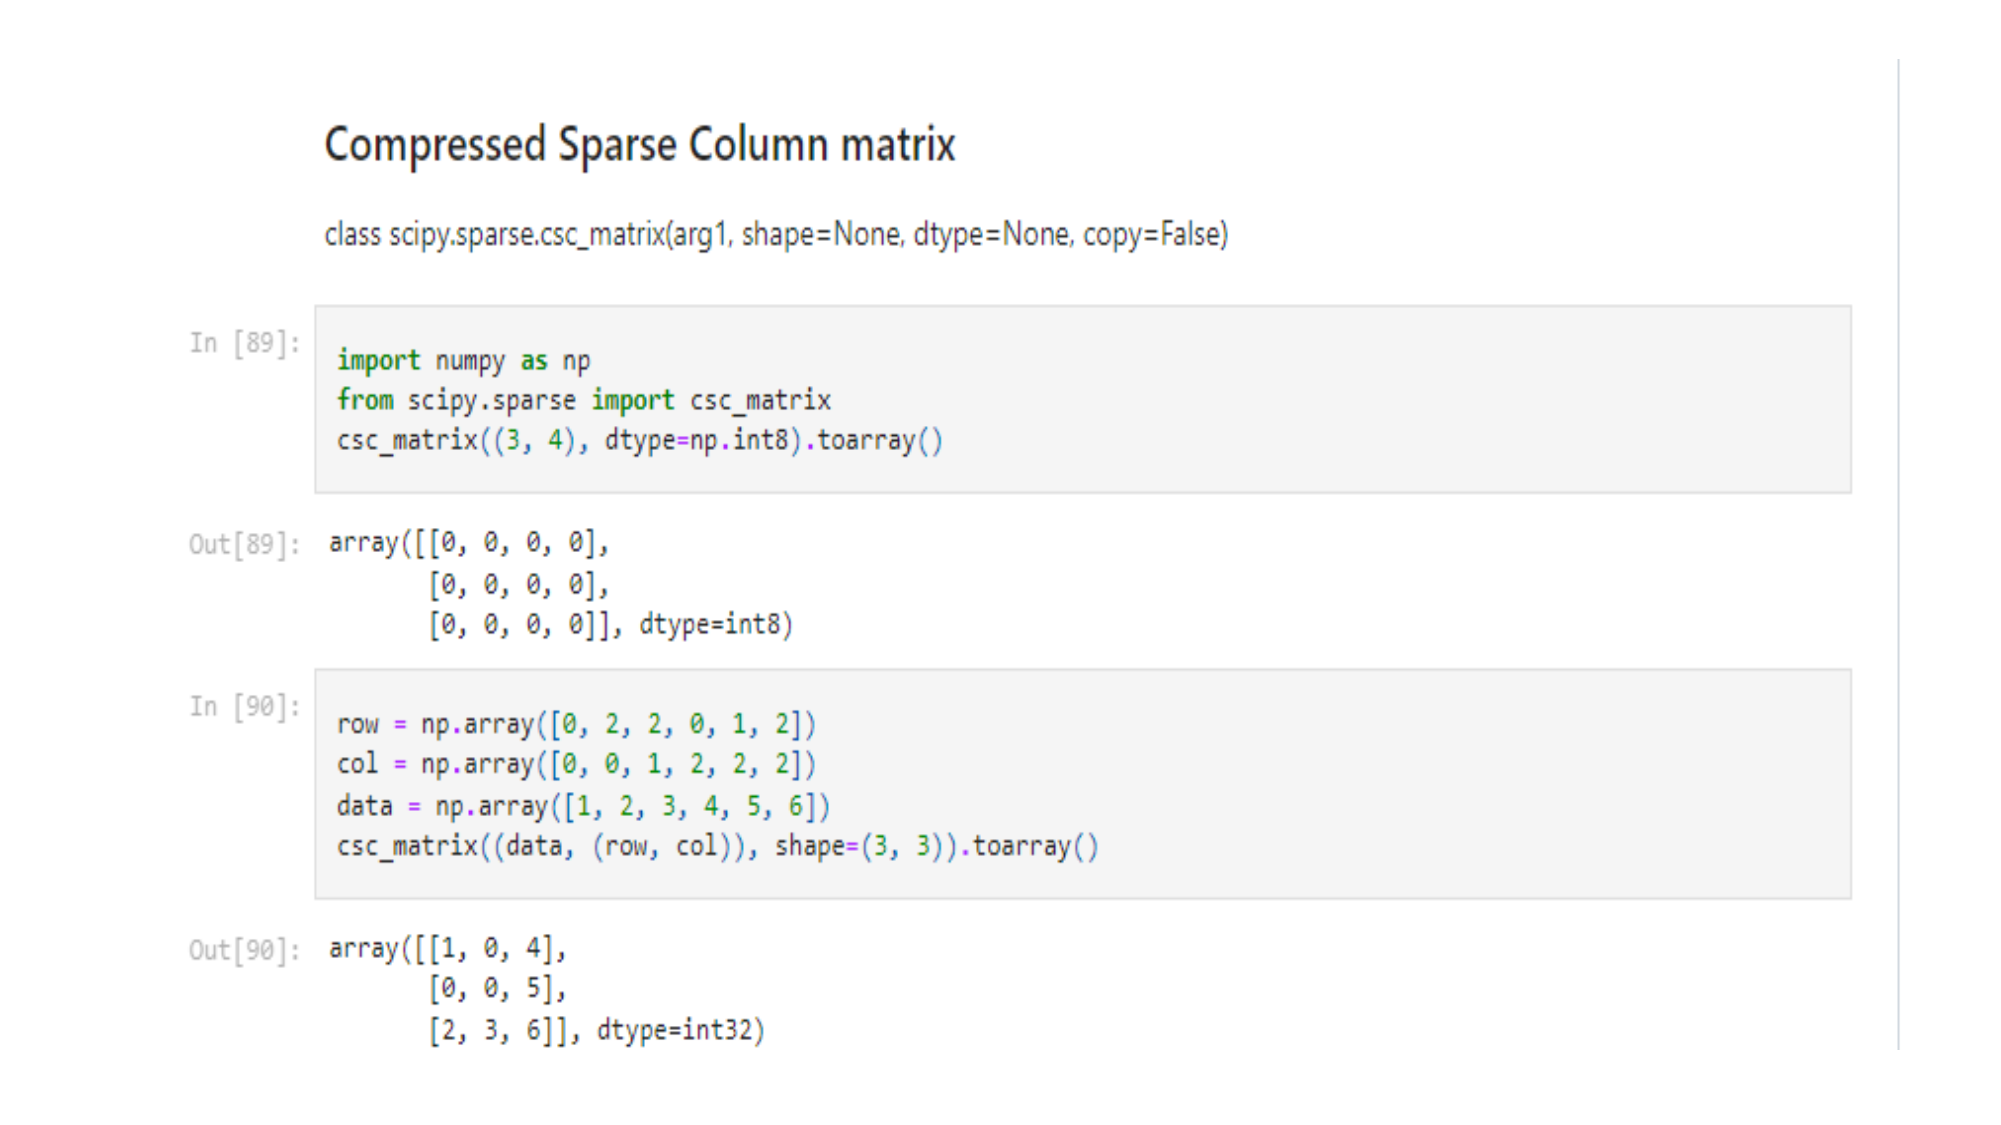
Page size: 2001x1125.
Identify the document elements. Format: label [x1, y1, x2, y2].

picture [137, 59, 1904, 1050]
